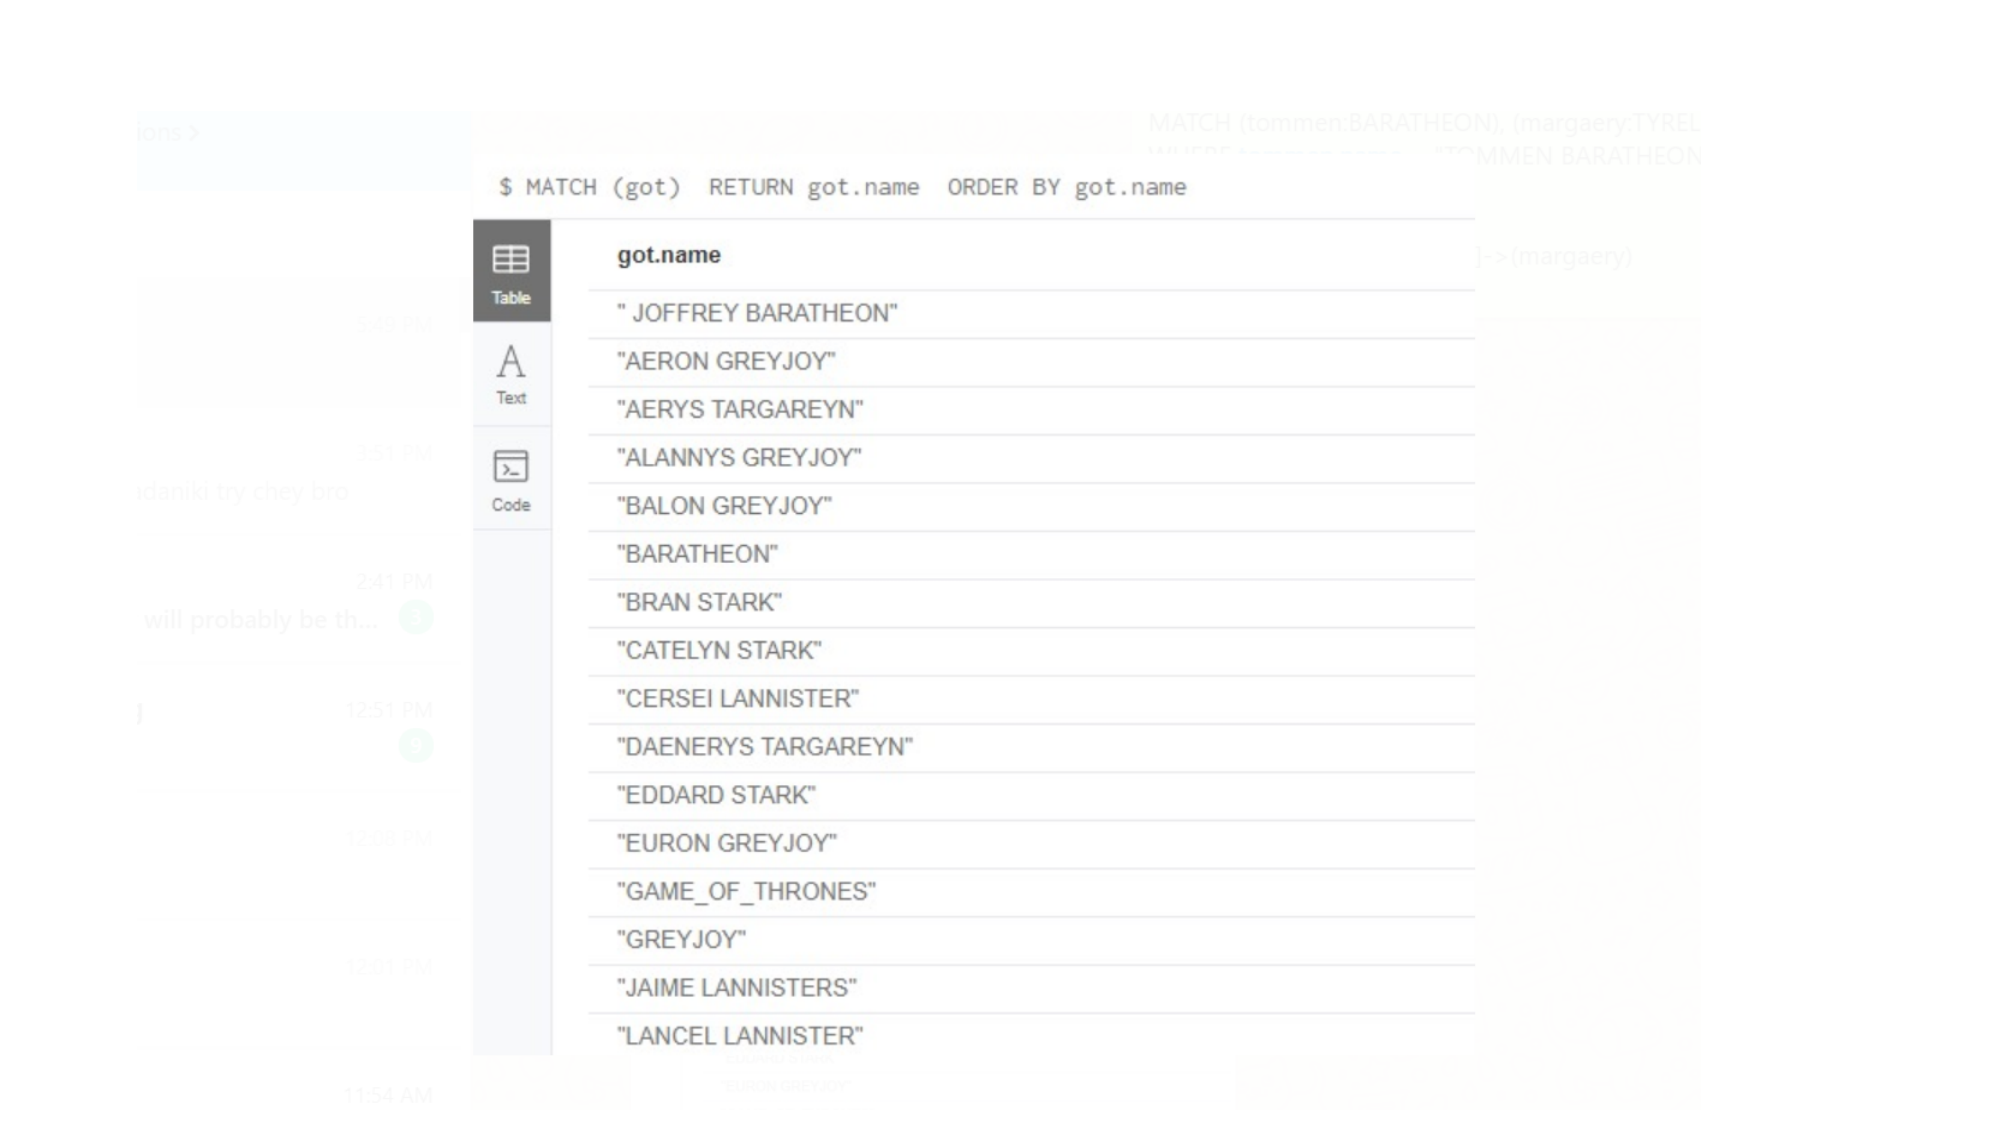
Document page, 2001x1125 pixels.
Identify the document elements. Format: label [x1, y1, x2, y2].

picture [137, 111, 1701, 1110]
